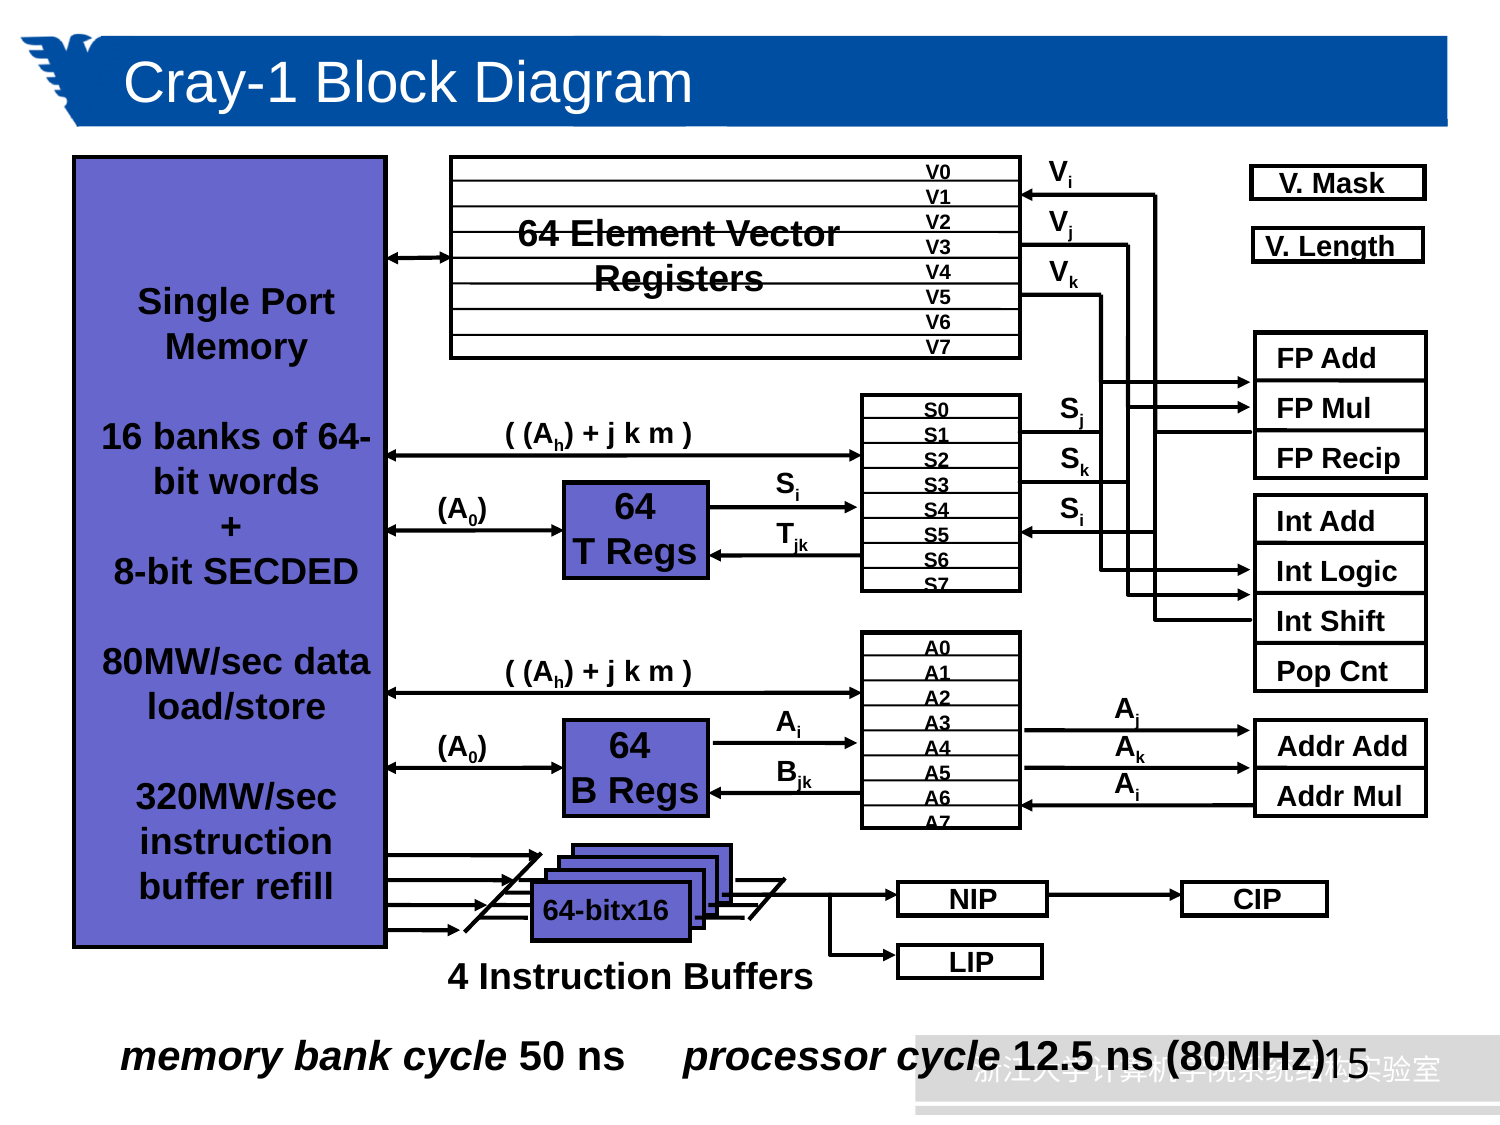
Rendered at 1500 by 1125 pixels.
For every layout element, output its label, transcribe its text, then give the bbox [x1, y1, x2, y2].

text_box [73, 144, 1427, 1087]
picture [5, 19, 148, 127]
title Cray-1 Block Diagram [108, 38, 1406, 121]
